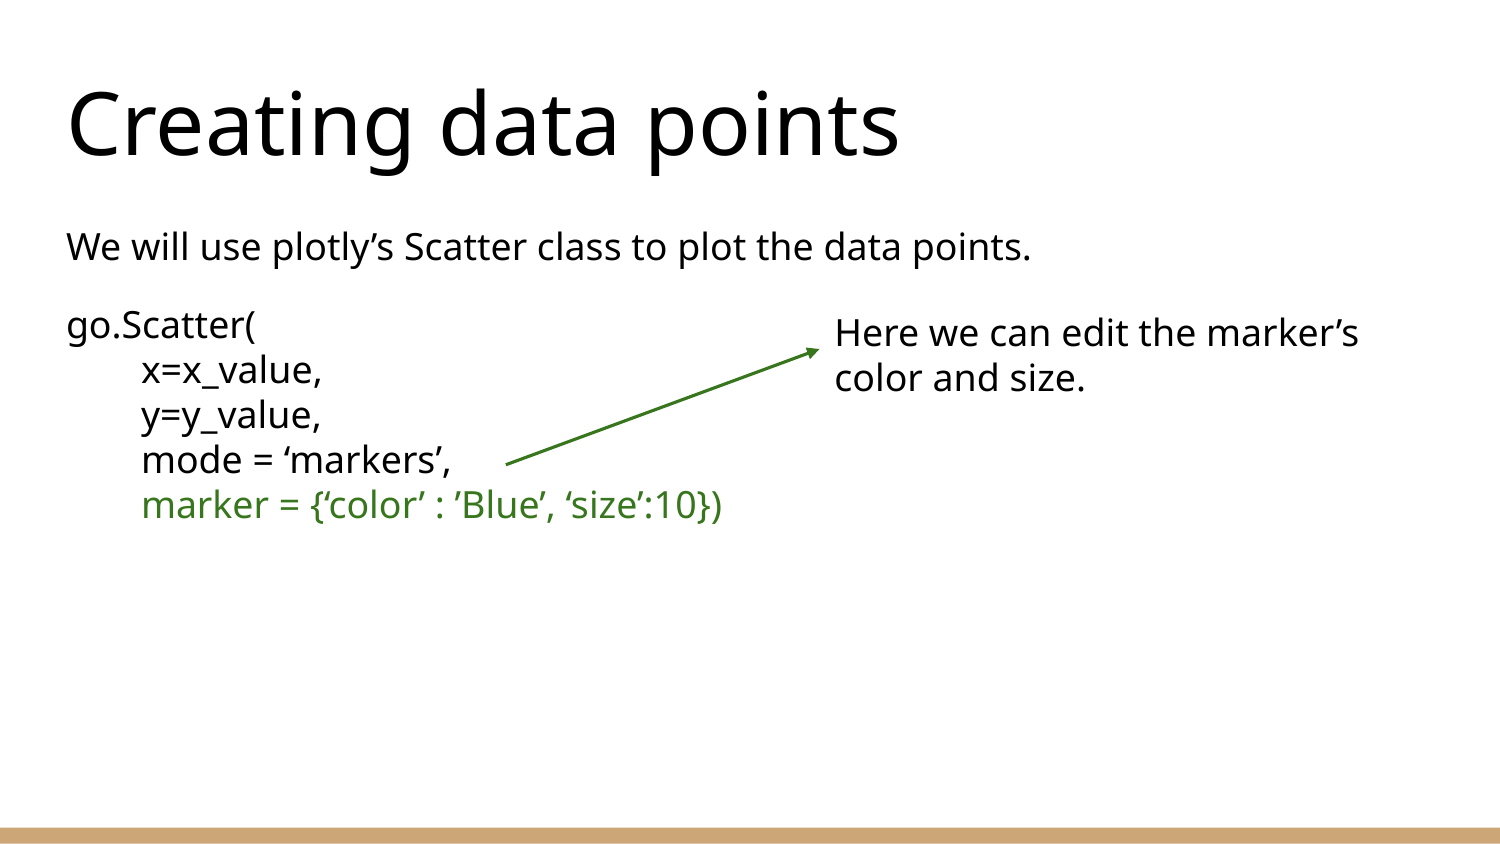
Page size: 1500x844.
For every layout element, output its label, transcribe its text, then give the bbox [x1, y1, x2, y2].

list Here we can edit the marker’s color and size. [819, 294, 1458, 410]
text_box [505, 348, 820, 466]
title Creating data points [51, 51, 1449, 189]
list We will use plotly’s Scatter class to plot the data points. go.Scatter( x=x_value, y=y_value, mode = ‘markers’, marker = {‘color’ : ’Blue’, ‘size’:10}) [51, 200, 1449, 752]
